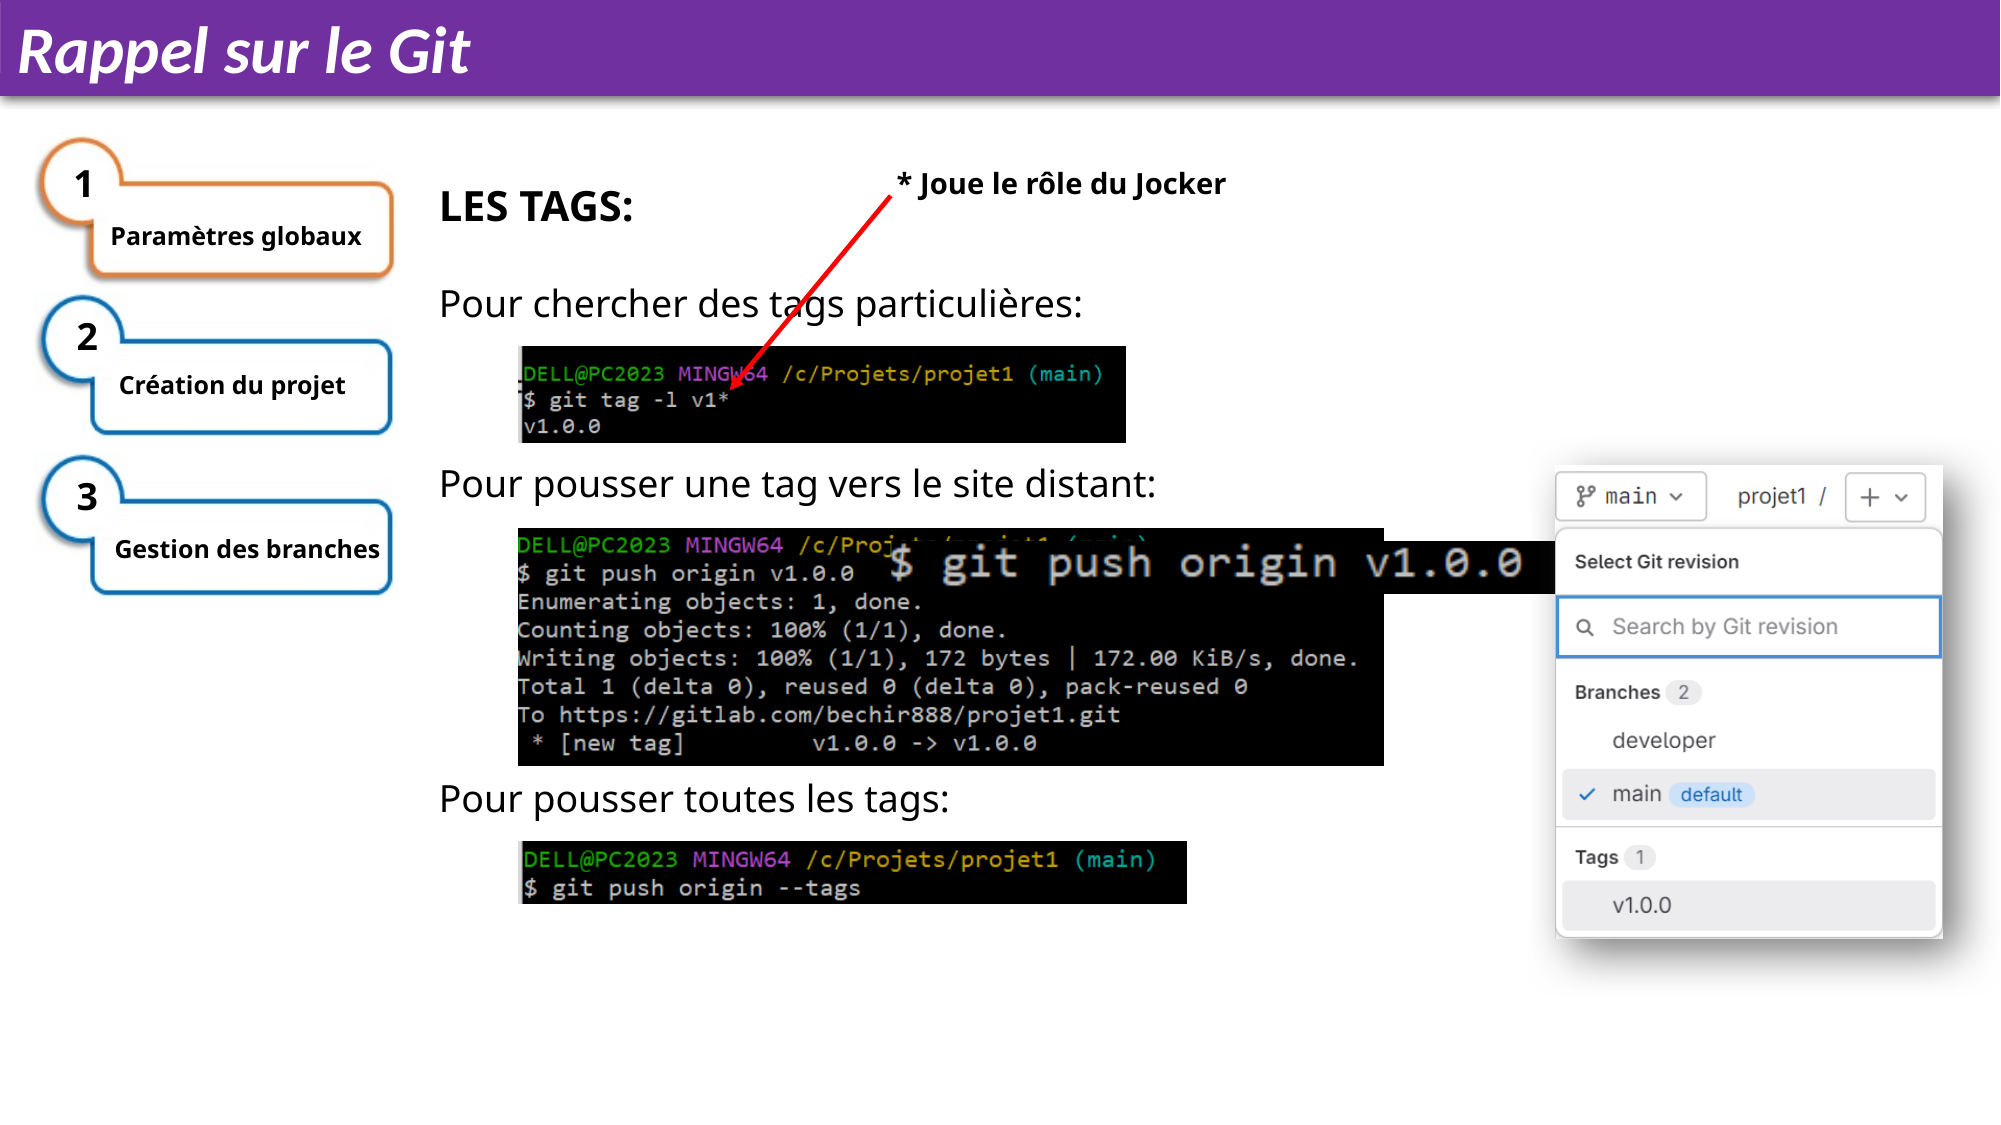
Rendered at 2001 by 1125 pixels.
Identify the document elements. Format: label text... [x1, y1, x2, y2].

picture [33, 292, 397, 440]
text_box LES TAGS: Pour chercher des tags particulières: Pour pousser une tag vers le site distant: Pour pousser toutes les tags: [424, 172, 1919, 918]
picture [33, 136, 397, 287]
text_box * Joue le rôle du Jocker [881, 157, 1242, 208]
picture [33, 452, 397, 600]
text_box [0, 0, 2000, 96]
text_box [729, 195, 891, 391]
picture [518, 465, 1943, 939]
text_box Rappel sur le Git [2, 0, 486, 95]
picture [518, 841, 1187, 904]
picture [518, 346, 1126, 443]
